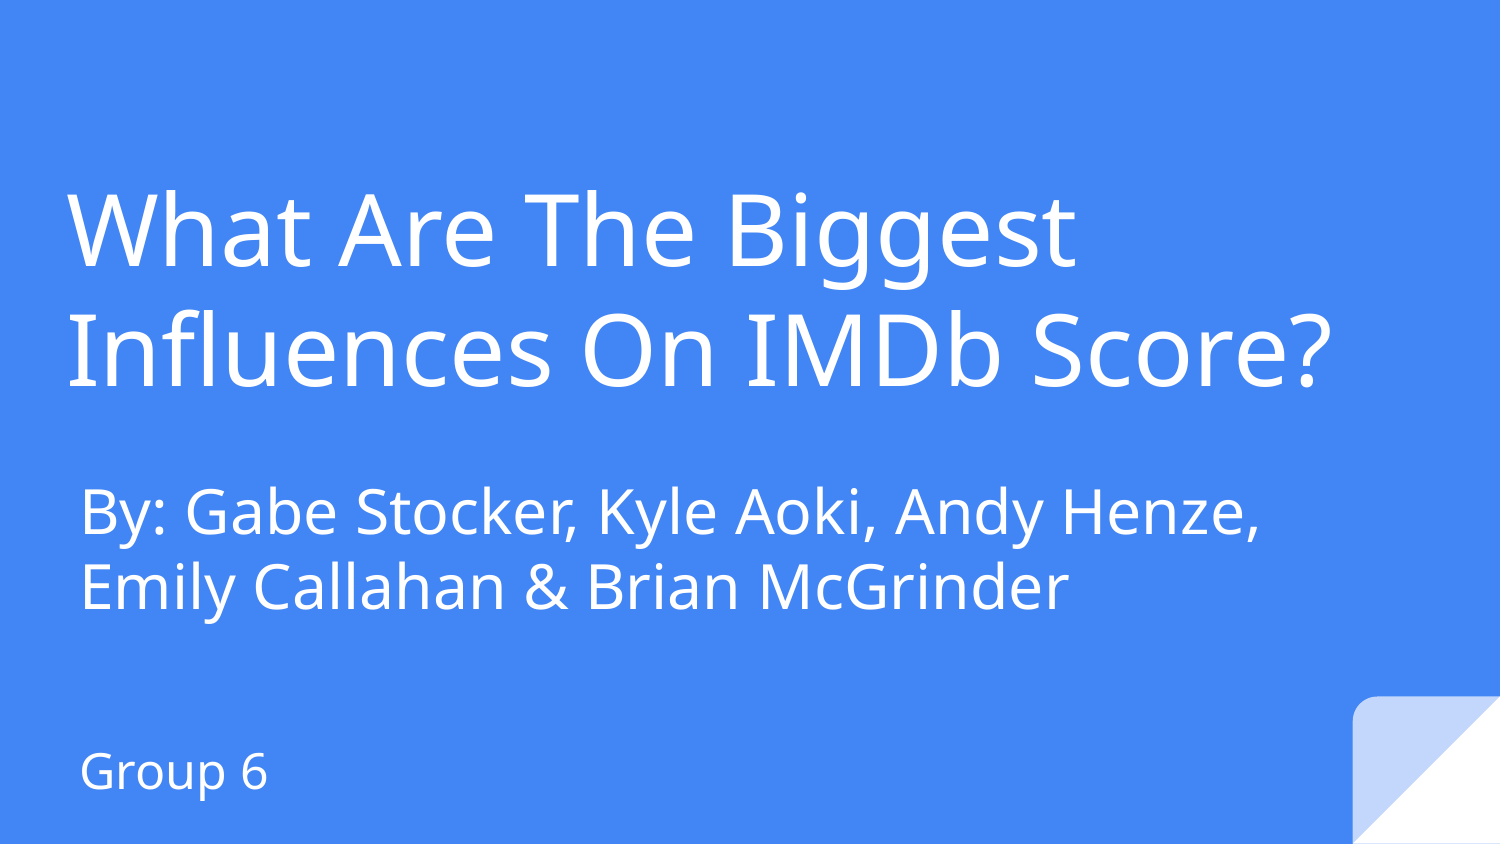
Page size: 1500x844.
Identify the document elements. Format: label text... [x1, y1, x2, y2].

text_box Group 6 [64, 724, 507, 796]
title What Are The Biggest Influences On IMDb Score? [51, 85, 1449, 422]
subtitle By: Gabe Stocker, Kyle Aoki, Andy Henze, Emily Callahan & Brian McGrinder [64, 457, 1413, 529]
